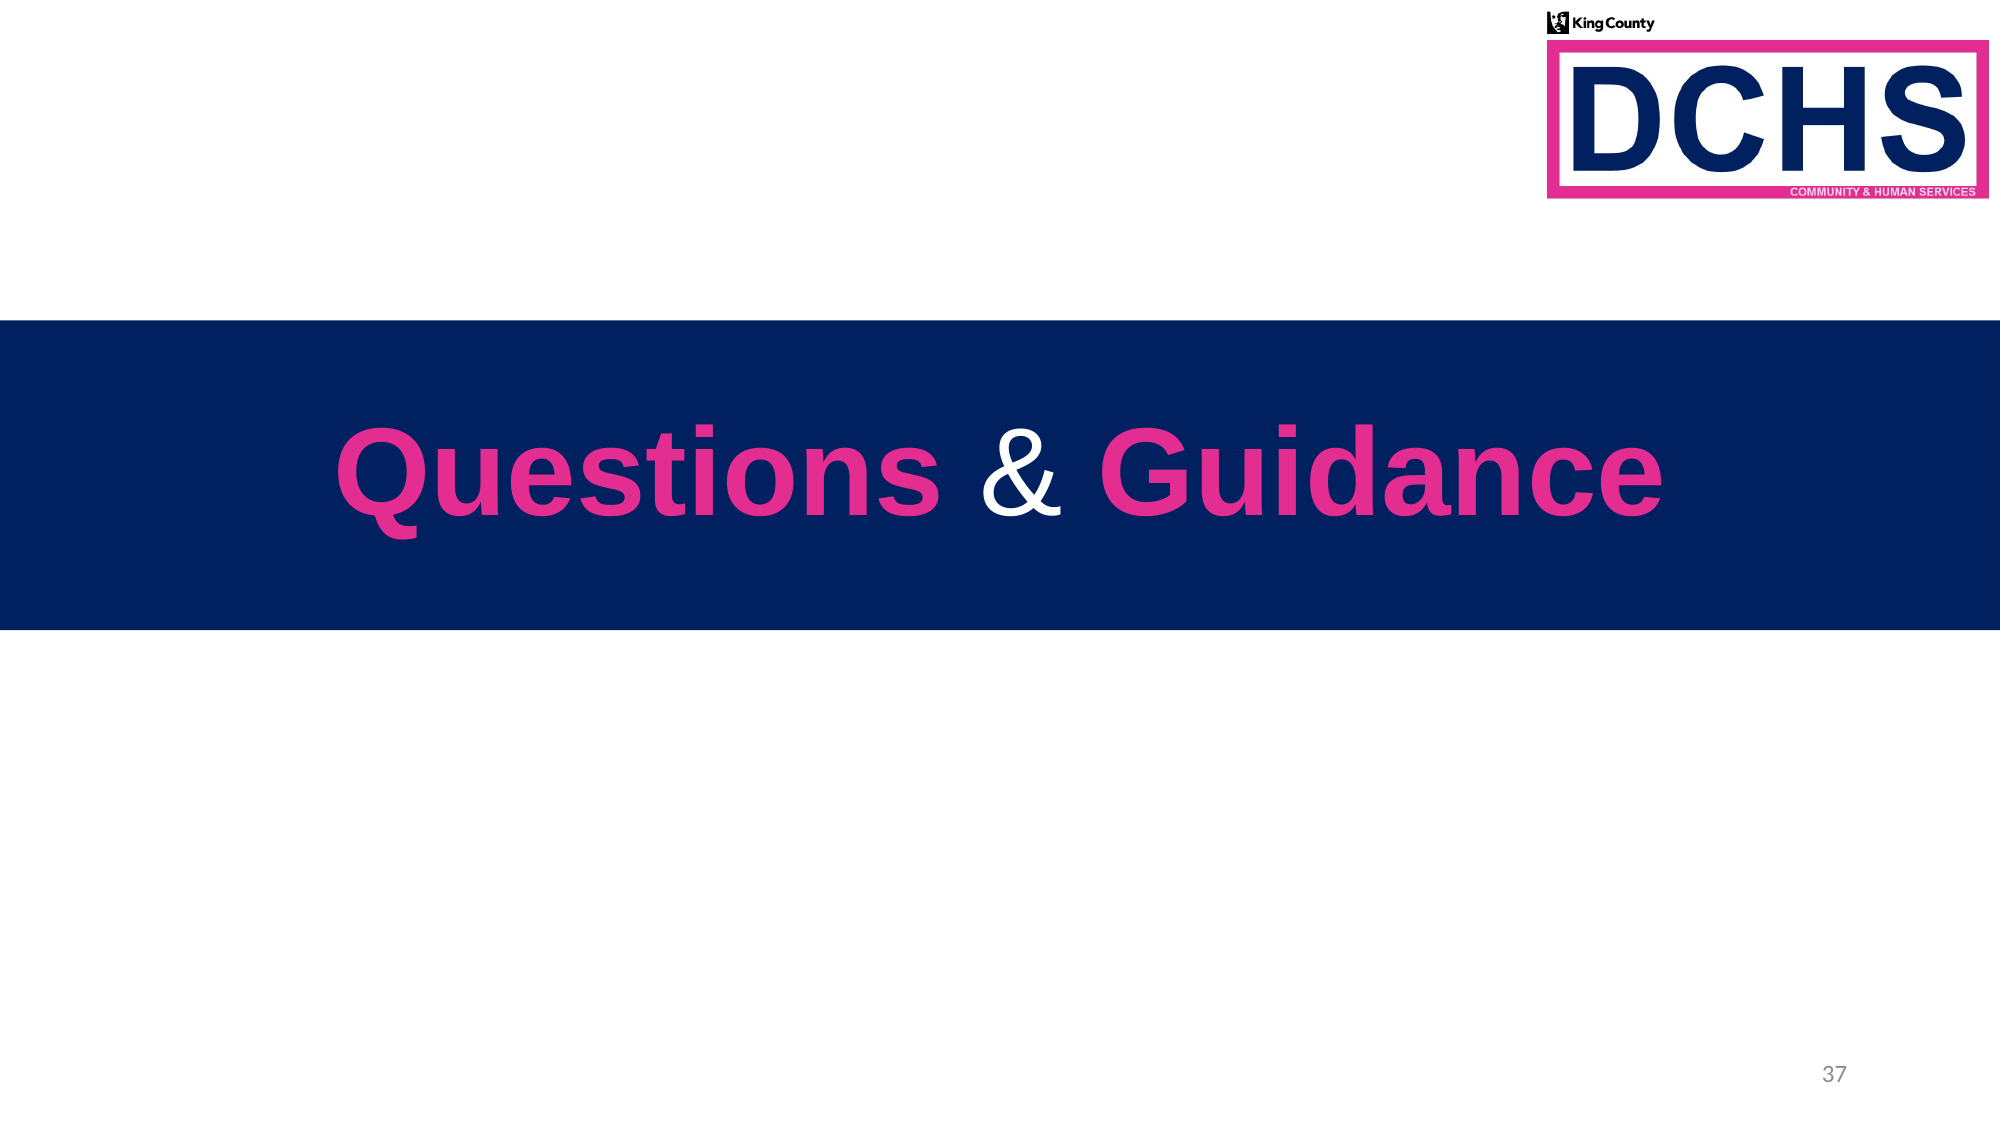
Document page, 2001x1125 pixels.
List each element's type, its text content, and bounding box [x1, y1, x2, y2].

picture [1542, 9, 1992, 203]
slide_number 36 [1412, 1042, 1863, 1103]
title Questions & Guidance [0, 320, 2000, 631]
